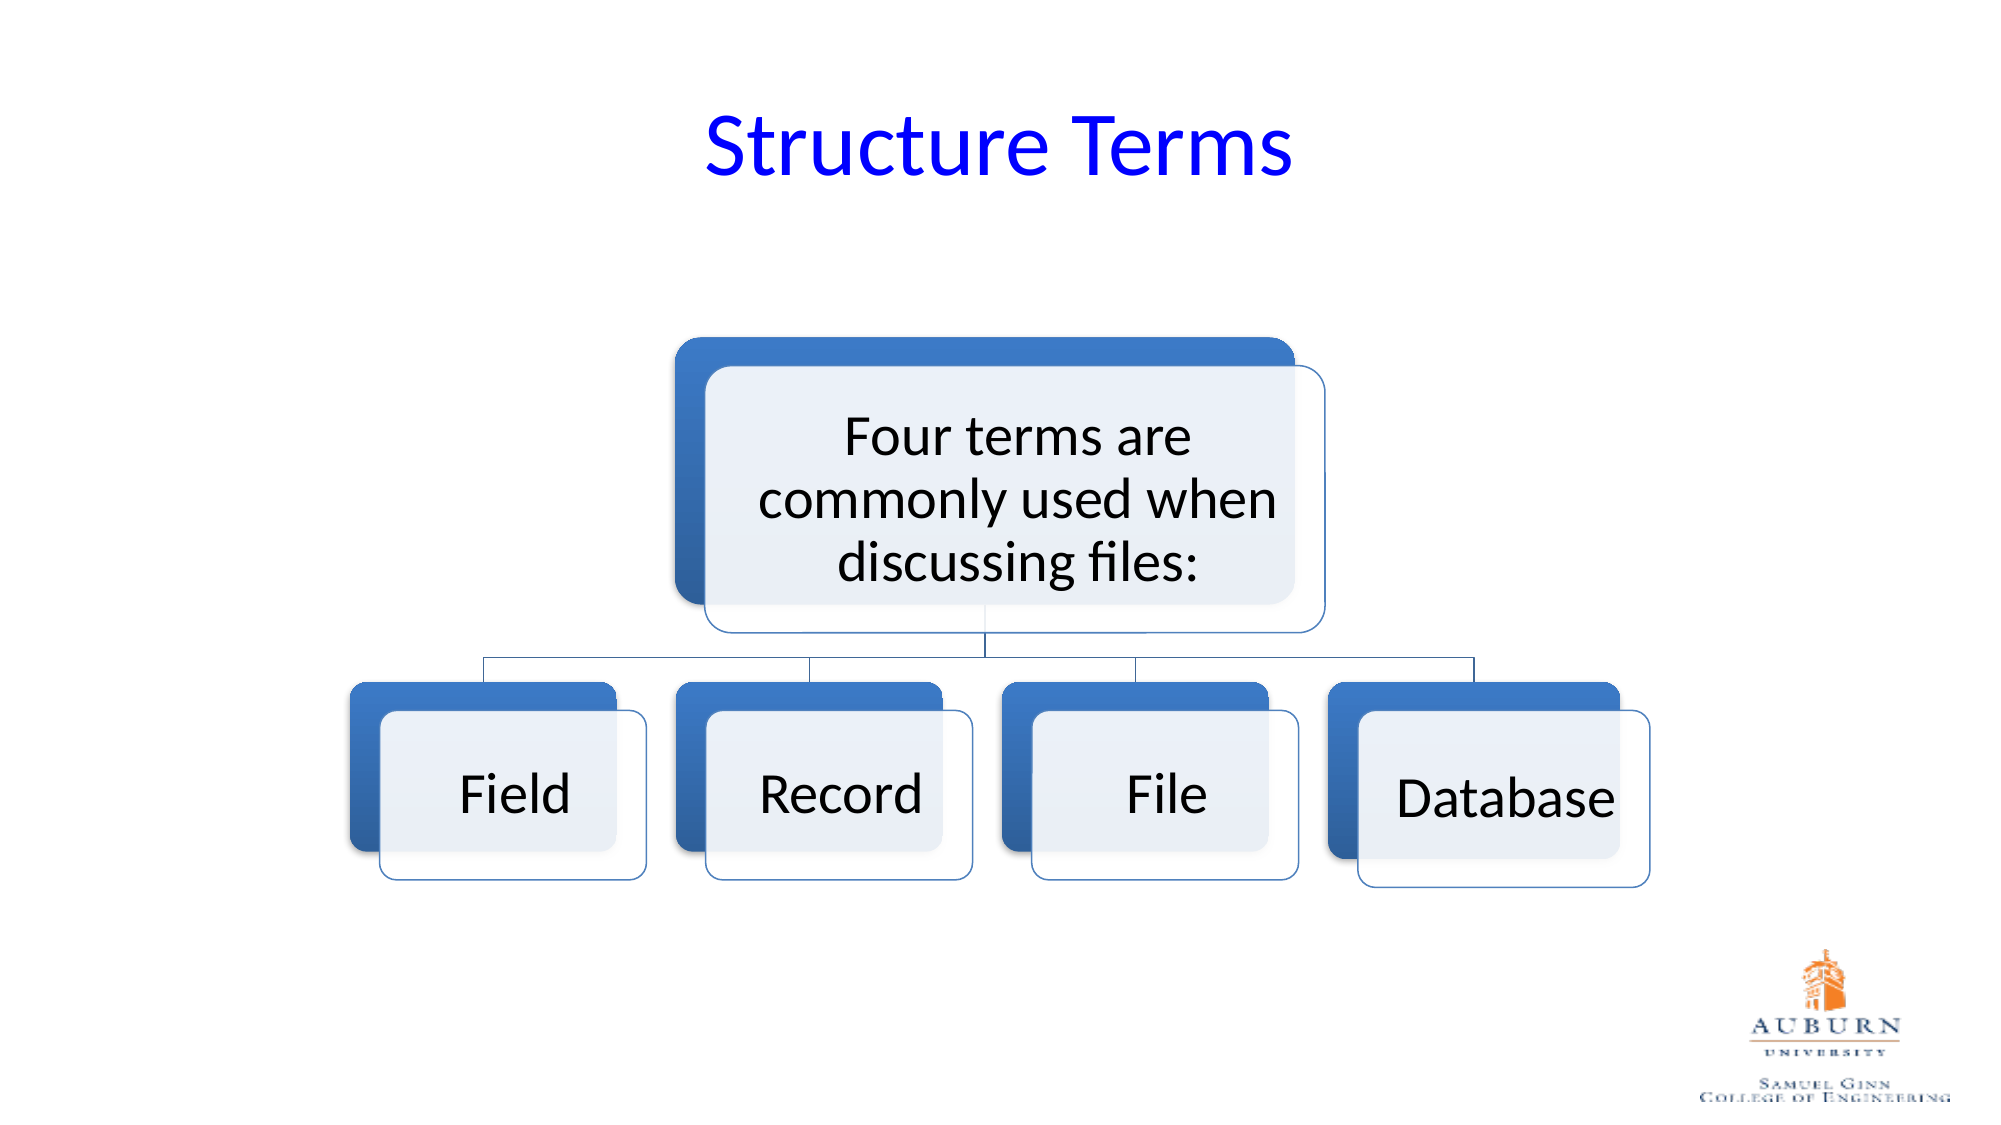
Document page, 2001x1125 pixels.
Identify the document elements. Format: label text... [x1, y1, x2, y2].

title Structure Terms [99, 45, 1900, 233]
picture [1700, 949, 1950, 1102]
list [349, 274, 1651, 951]
